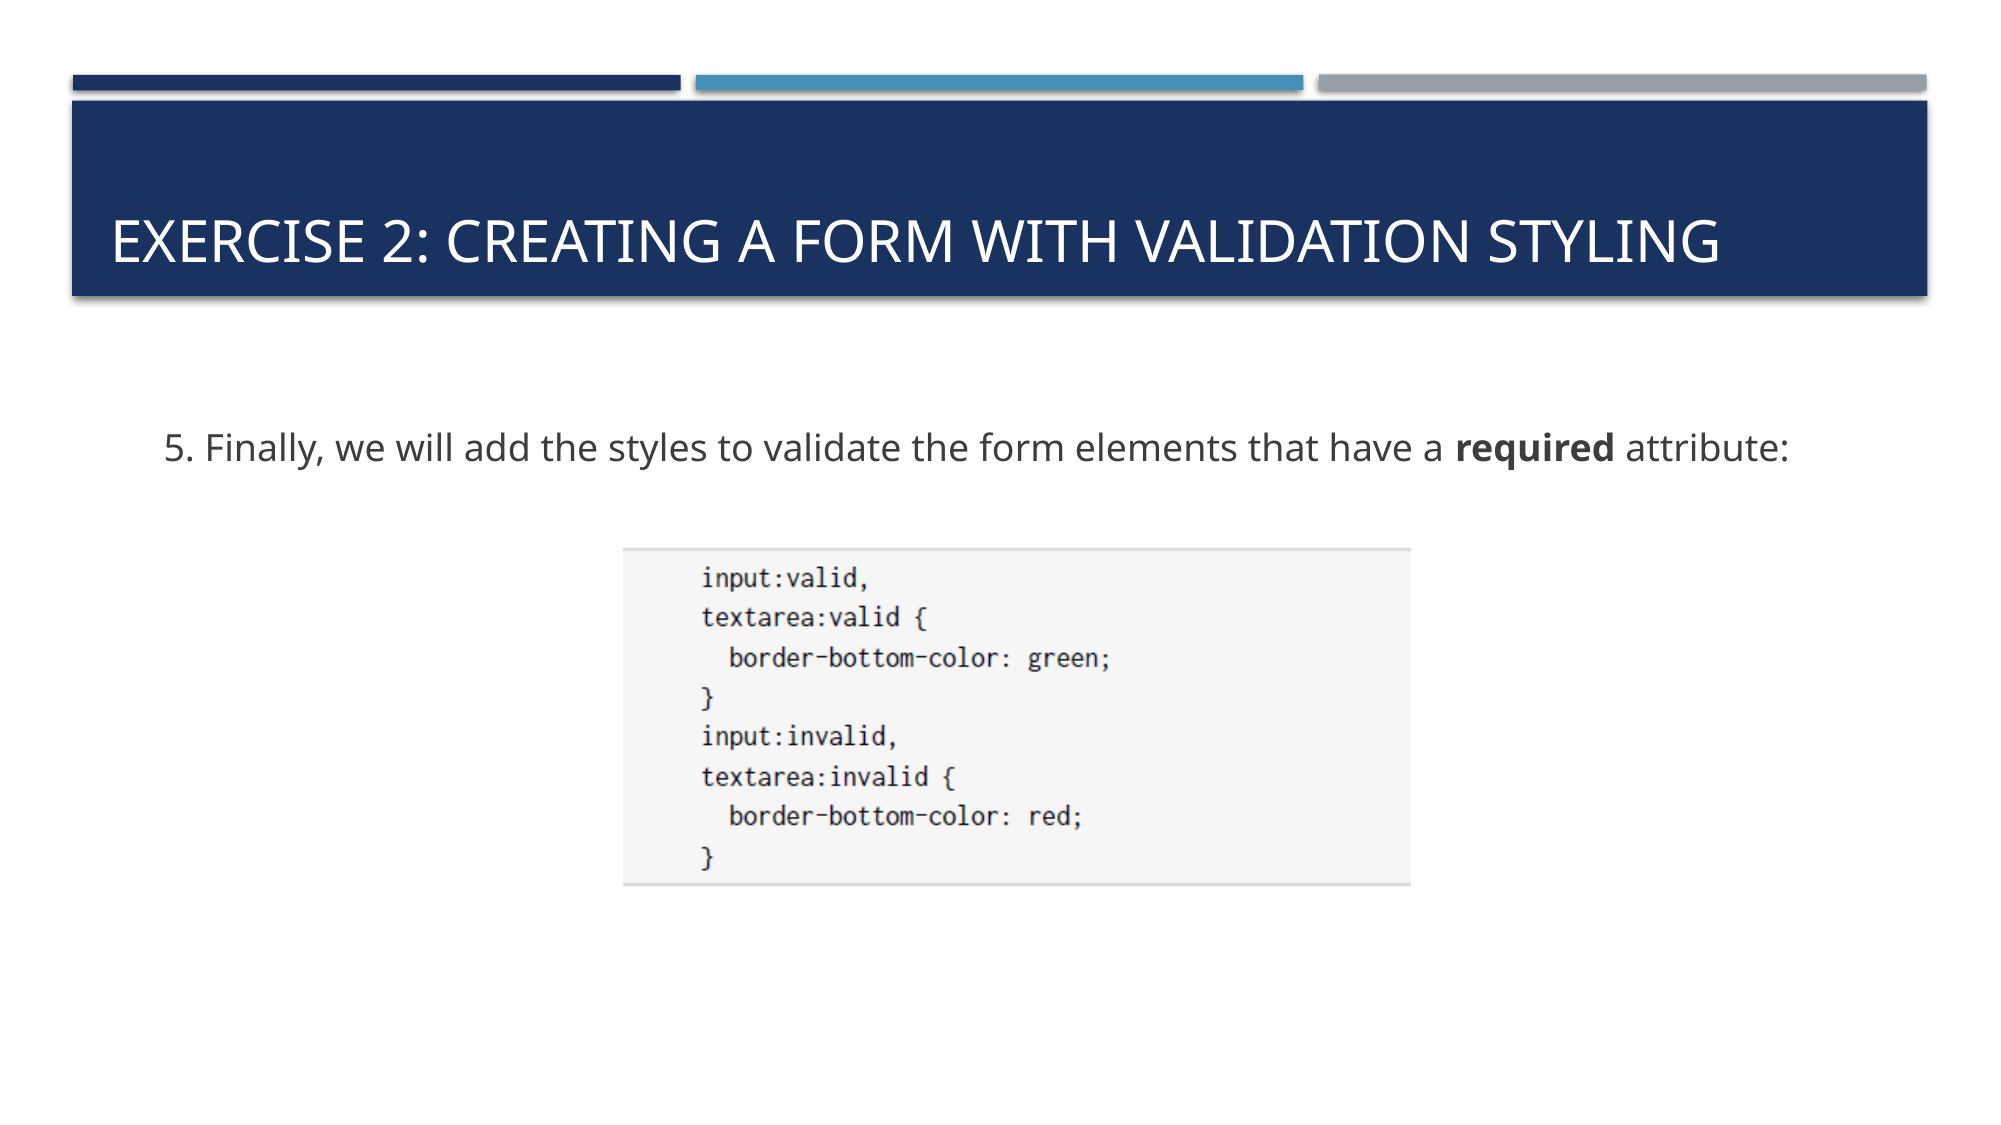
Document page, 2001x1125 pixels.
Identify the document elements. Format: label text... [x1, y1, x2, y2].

list 5. Finally, we will add the styles to validate the form elements that have a required attribute: [95, 351, 1905, 1081]
picture [616, 544, 1412, 888]
title Exercise 2: Creating a Form with Validation Styling [95, 115, 1905, 282]
